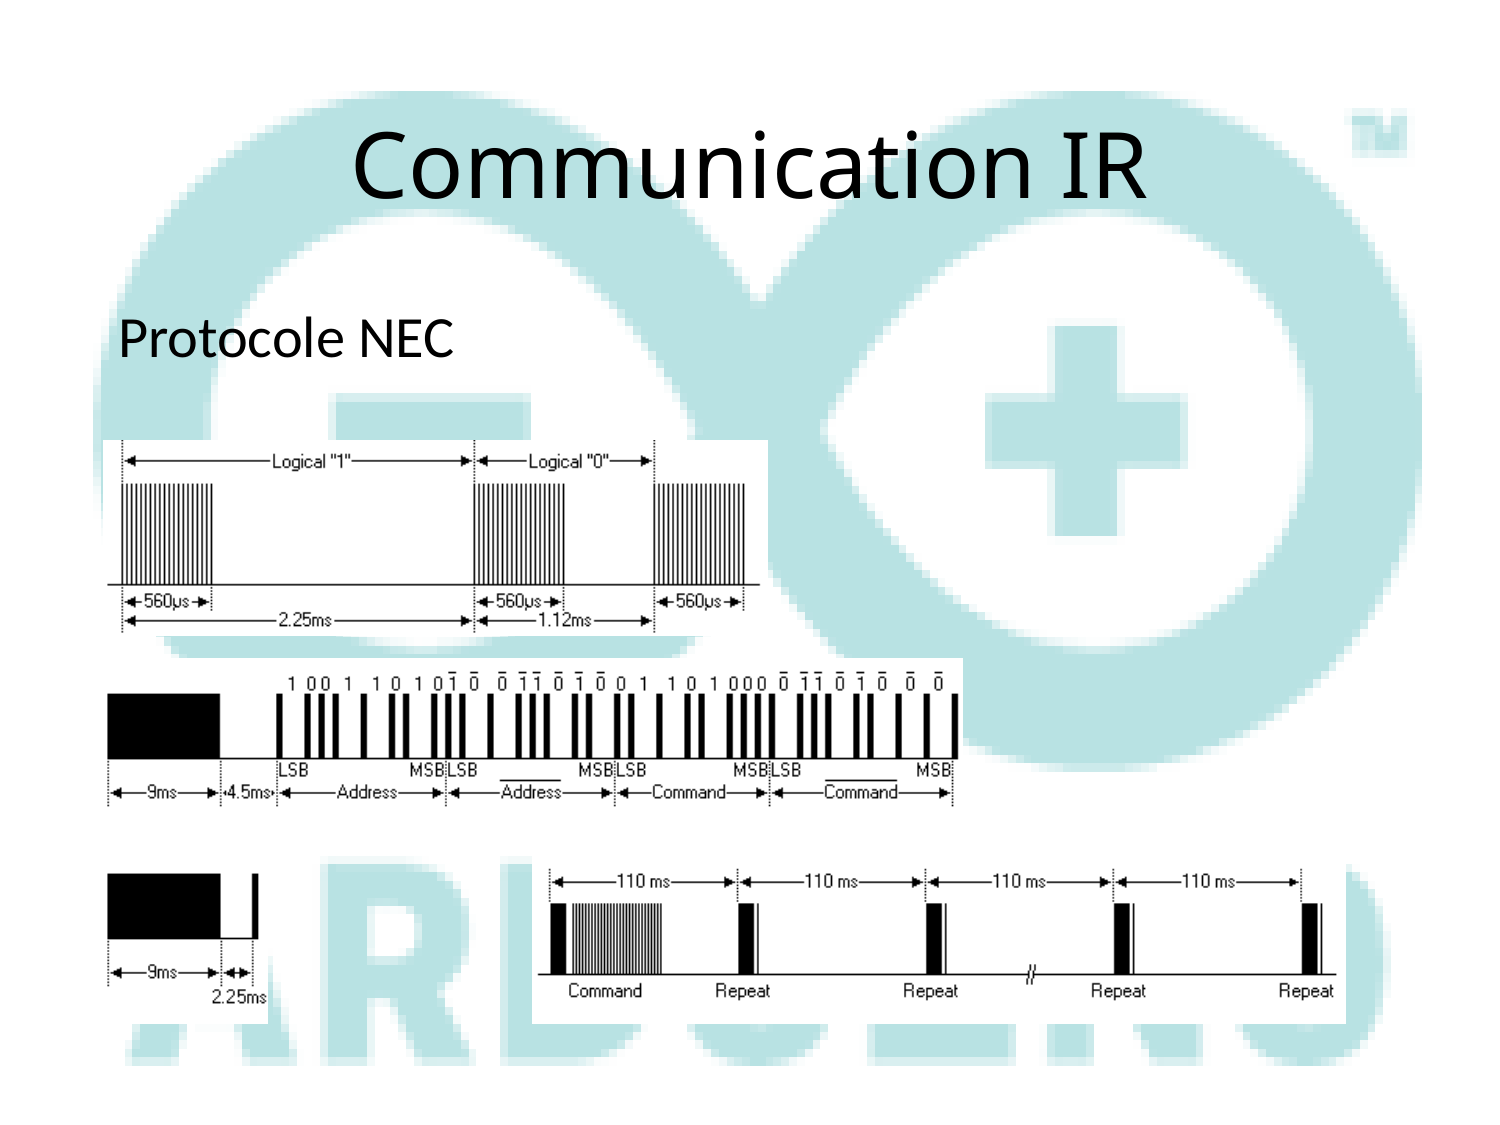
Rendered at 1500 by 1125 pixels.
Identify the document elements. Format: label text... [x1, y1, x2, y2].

picture [103, 852, 268, 1024]
picture [103, 658, 963, 830]
picture [532, 852, 1346, 1024]
picture [103, 440, 768, 636]
title Communication IR [103, 59, 1397, 278]
list Protocole NEC [103, 299, 1397, 1104]
